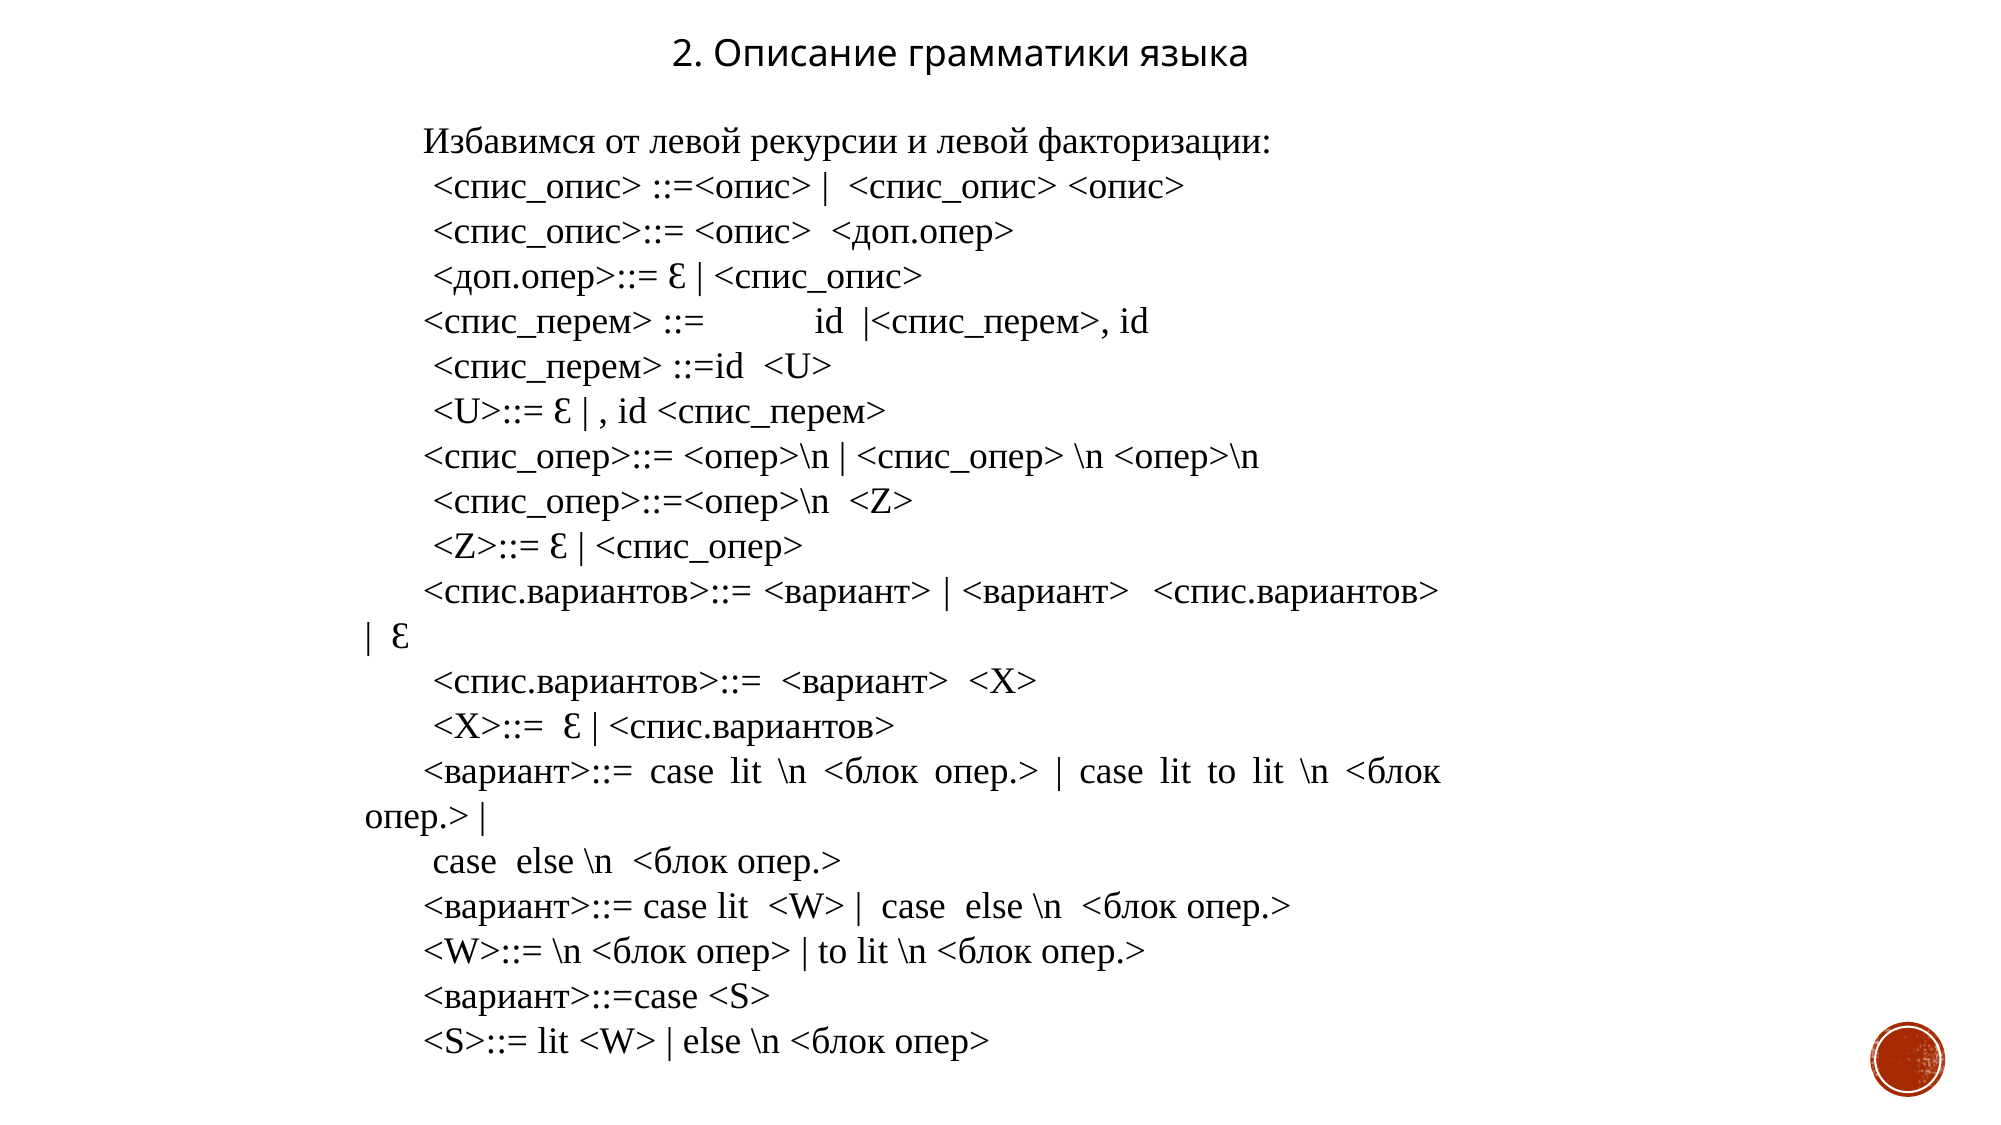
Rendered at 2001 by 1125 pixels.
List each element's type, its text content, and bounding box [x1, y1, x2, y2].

text_box Избавимся от левой рекурсии и левой факторизации: <спис_опис> ::=<опис> | <спис_опис> <опис> <спис_опис>::= <опис> <доп.опер> <доп.опер>::= Ɛ | <спис_опис> <спис_перем> ::= id |<спис_перем>, id <спис_перем> ::=id <U> <U>::= Ɛ | , id <спис_перем> <спис_опер>::= <опер>\n | <спис_опер> \n <опер>\n <спис_опер>::=<опер>\n <Z> <Z>::= Ɛ | <спис_опер> <спис.вариантов>::= <вариант> | <вариант> <спис.вариантов> | Ɛ <спис.вариантов>::= <вариант> <X> <X>::= Ɛ | <спис.вариантов> <вариант>::= case lit \n <блок опер.> | case lit to lit \n <блок опер.> | case else \n <блок опер.> <вариант>::= case lit <W> | case else \n <блок опер.> <W>::= \n <блок опер> | to lit \n <блок опер.> <вариант>::=case <S> <S>::= lit <W> | else \n <блок опер> [349, 0, 1456, 1125]
